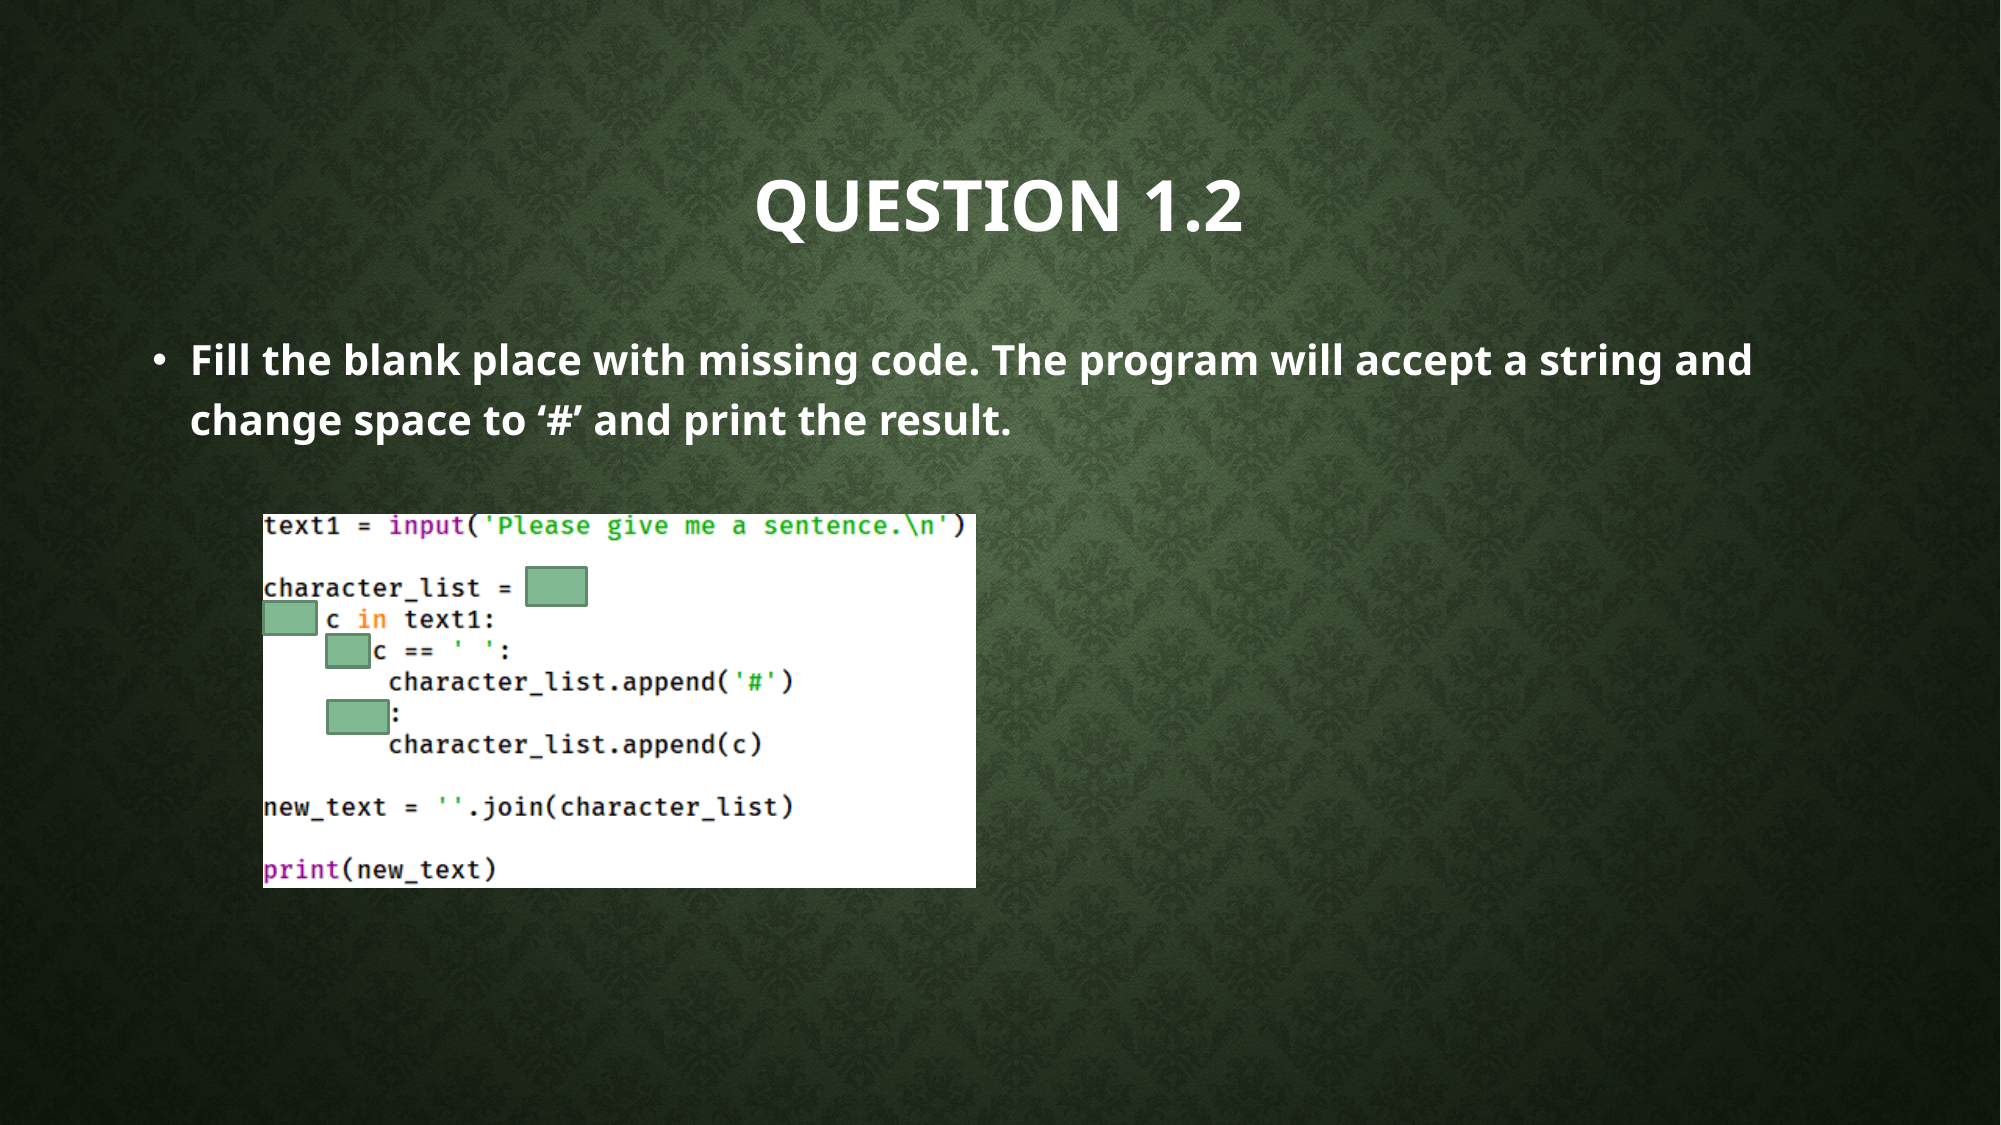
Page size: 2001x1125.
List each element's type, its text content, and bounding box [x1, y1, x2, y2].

picture [262, 513, 977, 889]
title Question 1.2 [149, 99, 1849, 316]
list Fill the blank place with missing code. The program will accept a string and change space to ‘#’ and print the result. [137, 316, 1863, 459]
